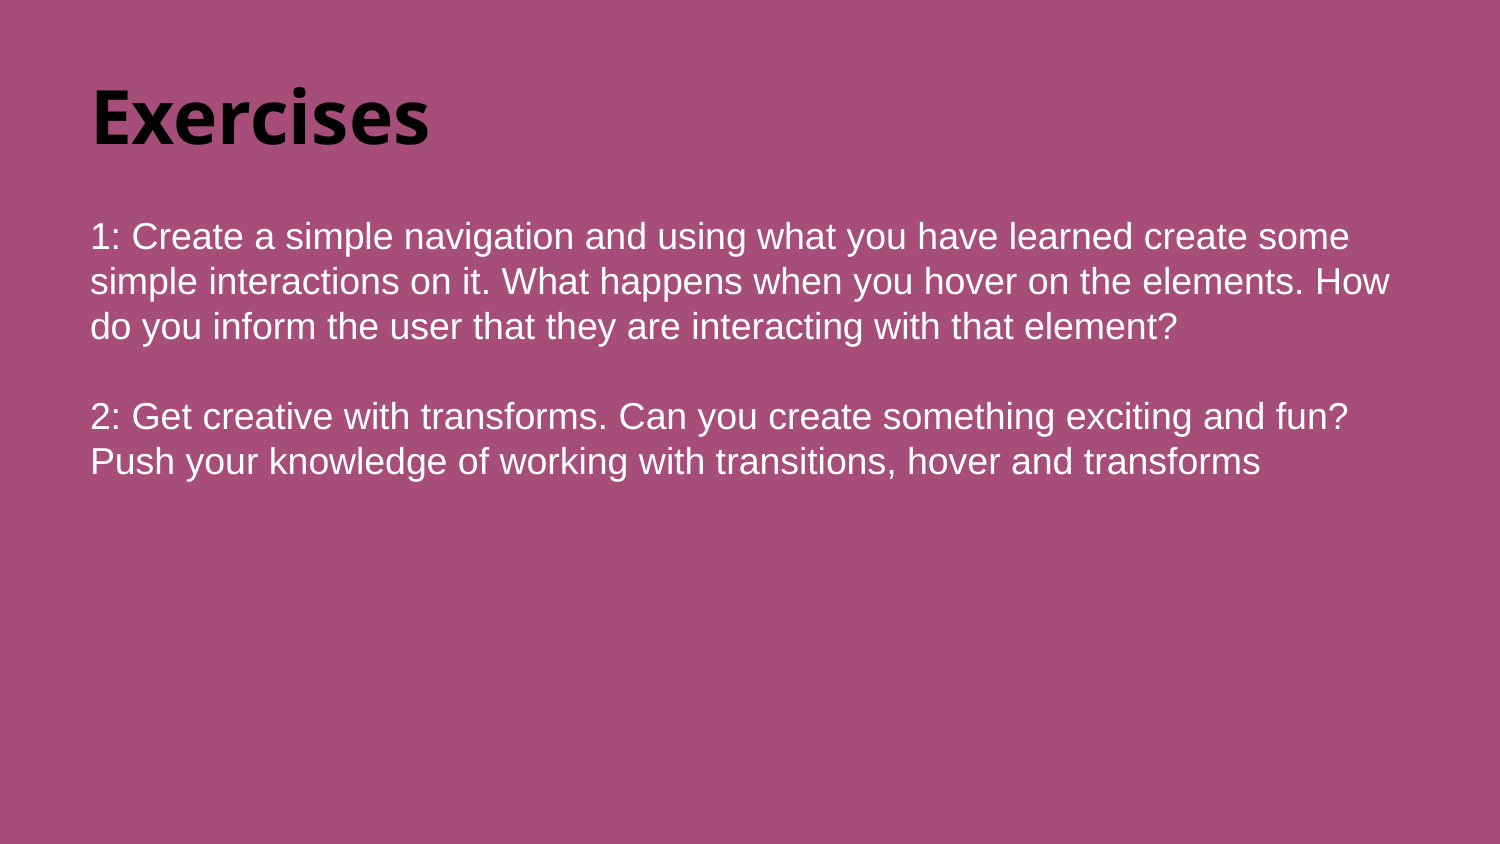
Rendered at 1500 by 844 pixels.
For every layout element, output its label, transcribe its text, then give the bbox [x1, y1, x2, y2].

list 1: Create a simple navigation and using what you have learned create some simple interactions on it. What happens when you hover on the elements. How do you inform the user that they are interacting with that element? 2: Get creative with transforms. Can you create something exciting and fun? Push your knowledge of working with transitions, hover and transforms [75, 196, 1425, 808]
title Exercises [75, 33, 1425, 175]
